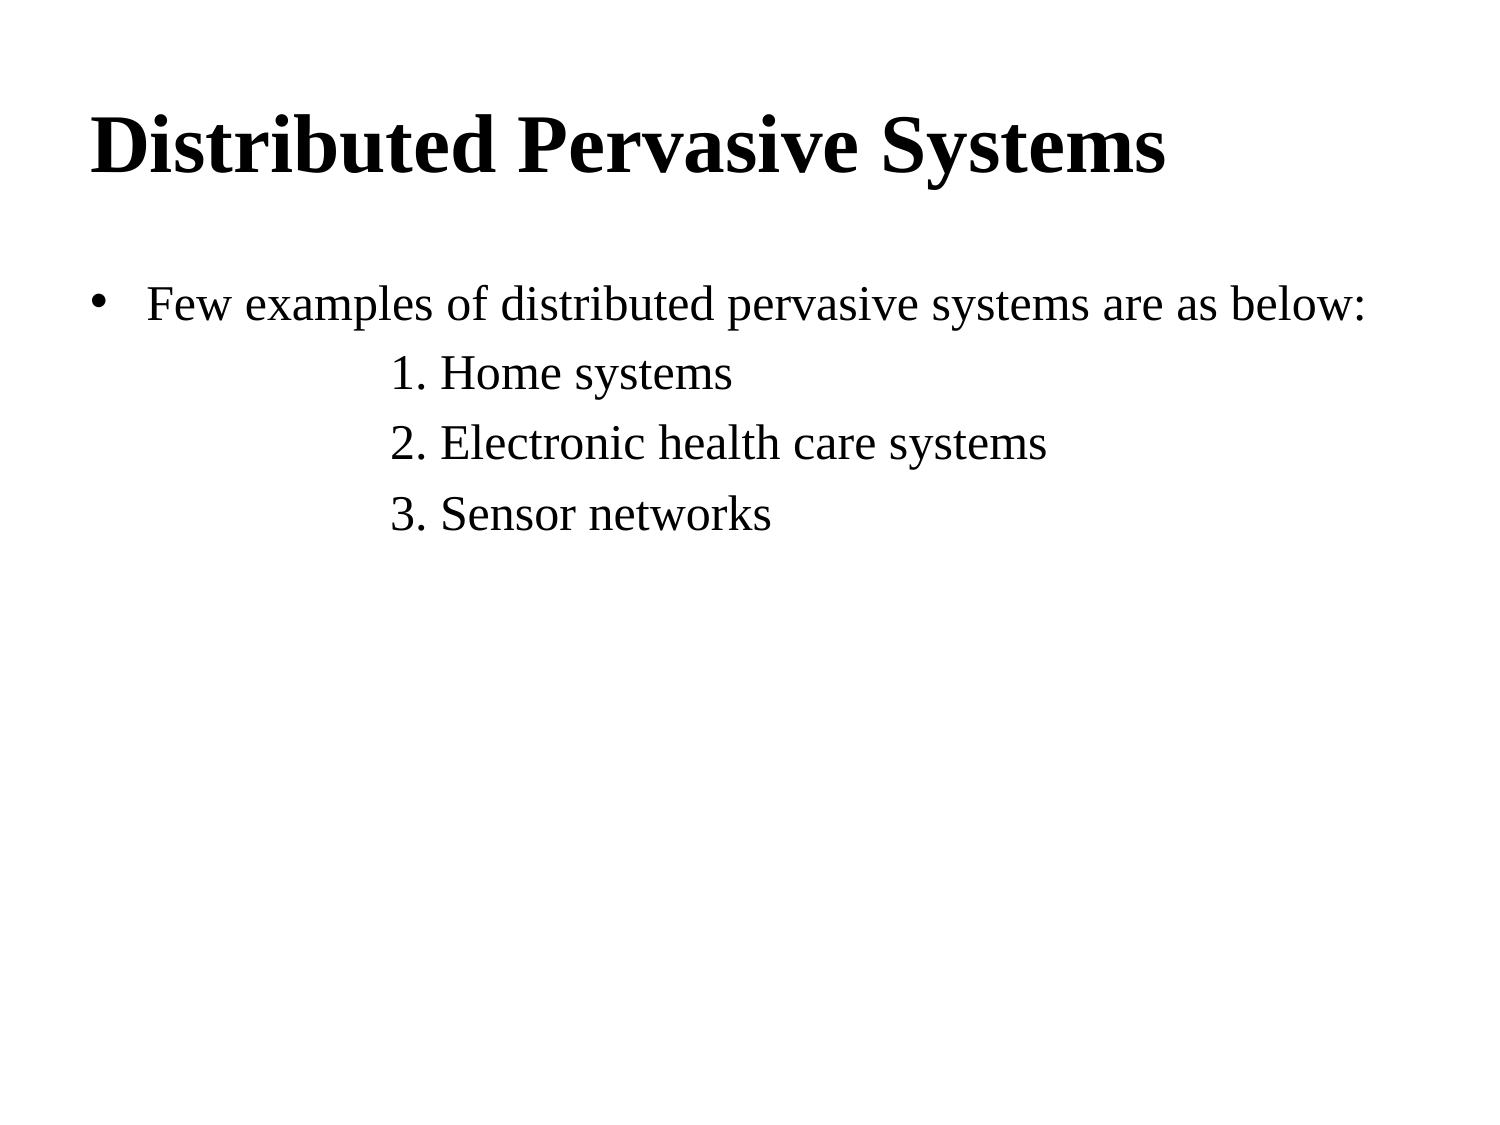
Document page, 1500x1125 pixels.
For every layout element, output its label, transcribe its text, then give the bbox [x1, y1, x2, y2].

list Few examples of distributed pervasive systems are as below: 1. Home systems 2. Electronic health care systems 3. Sensor networks [75, 262, 1425, 1005]
title Distributed Pervasive Systems [75, 45, 1425, 233]
